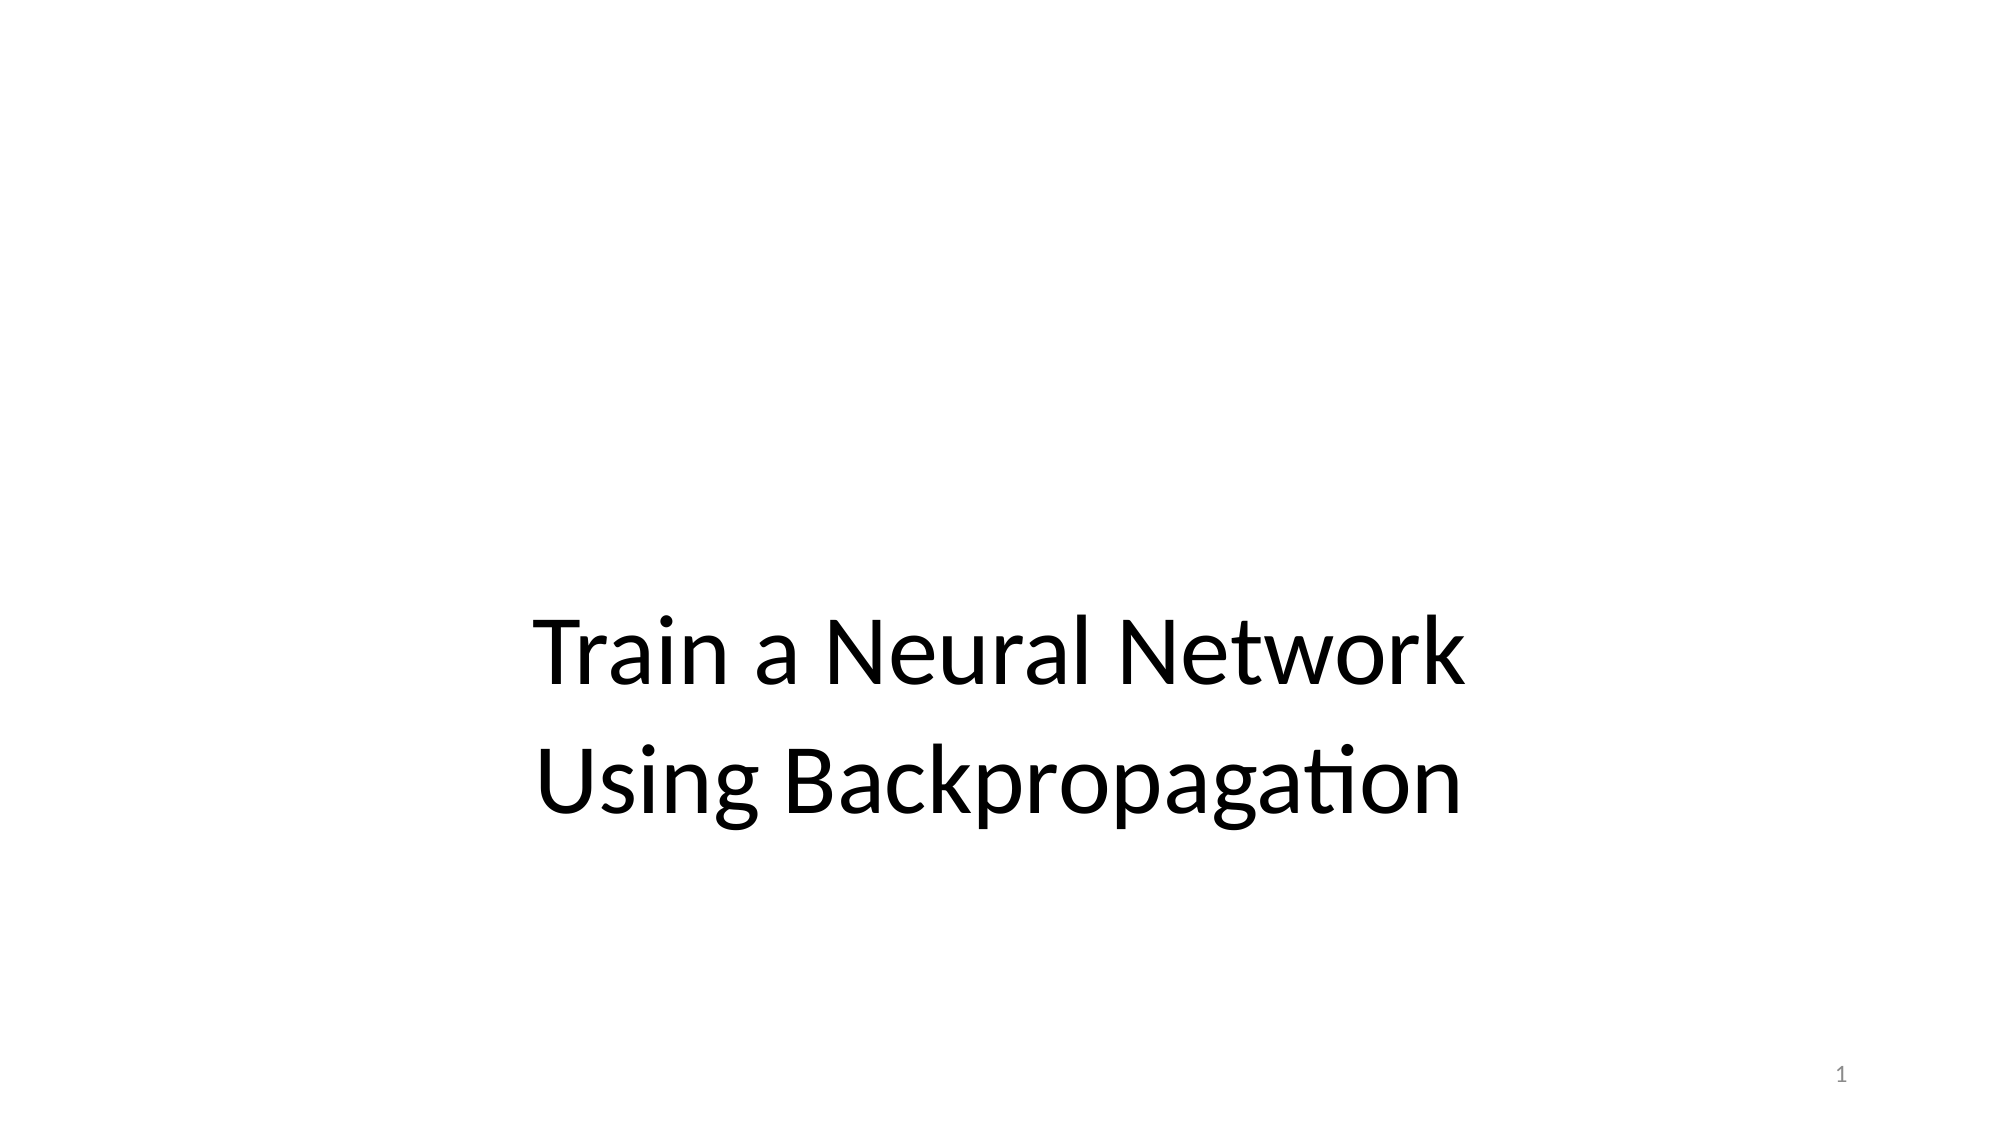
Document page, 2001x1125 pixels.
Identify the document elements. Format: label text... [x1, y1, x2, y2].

slide_number 1 [1412, 1042, 1863, 1103]
subtitle Train a Neural Network Using Backpropagation [249, 590, 1750, 863]
